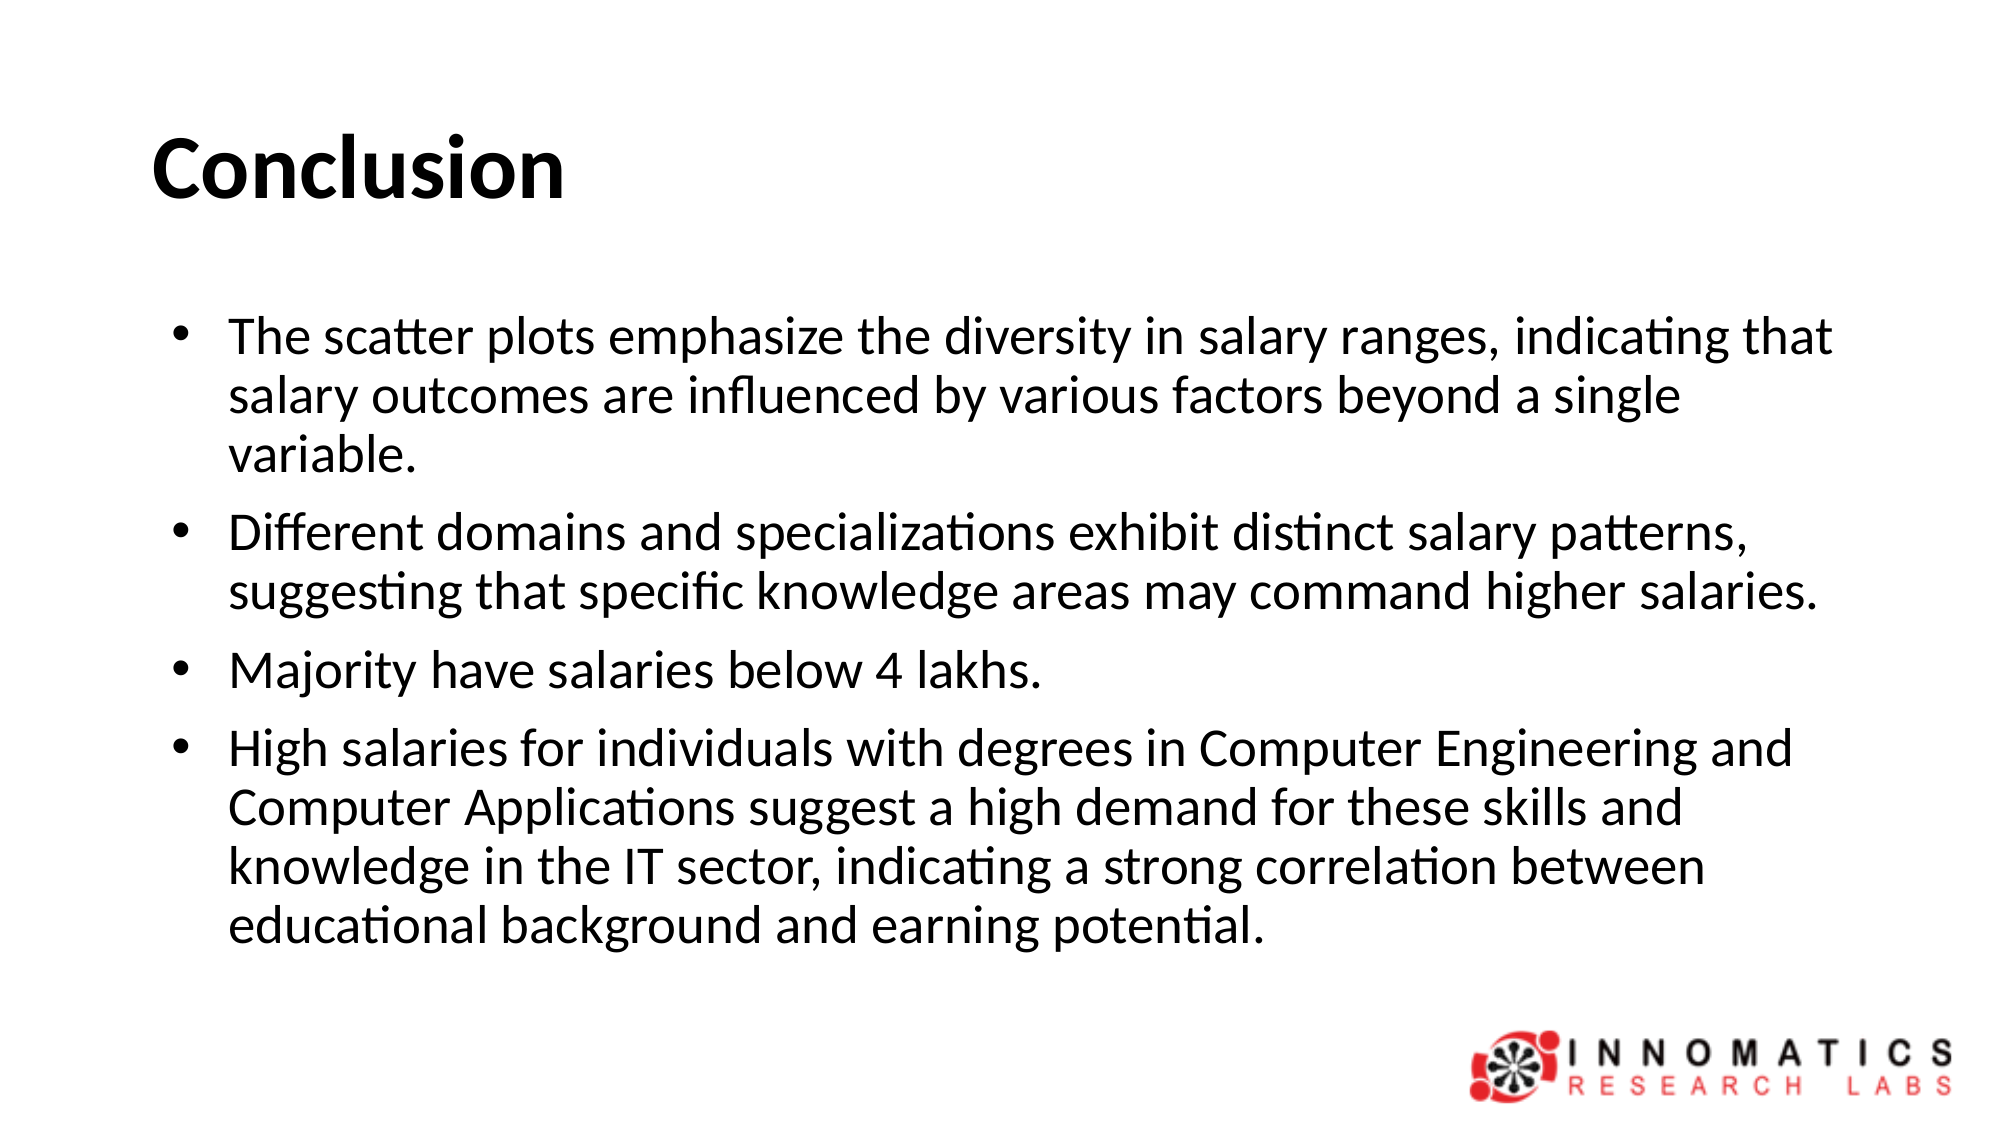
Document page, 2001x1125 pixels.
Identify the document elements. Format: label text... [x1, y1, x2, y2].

title Conclusion [137, 59, 1863, 278]
picture [1445, 1014, 1975, 1125]
list The scatter plots emphasize the diversity in salary ranges, indicating that salary outcomes are influenced by various factors beyond a single variable. Different domains and specializations exhibit distinct salary patterns, suggesting that specific knowledge areas may command higher salaries. Majority have salaries below 4 lakhs. High salaries for individuals with degrees in Computer Engineering and Computer Applications suggest a high demand for these skills and knowledge in the IT sector, indicating a strong correlation between educational background and earning potential. [137, 299, 1863, 1014]
